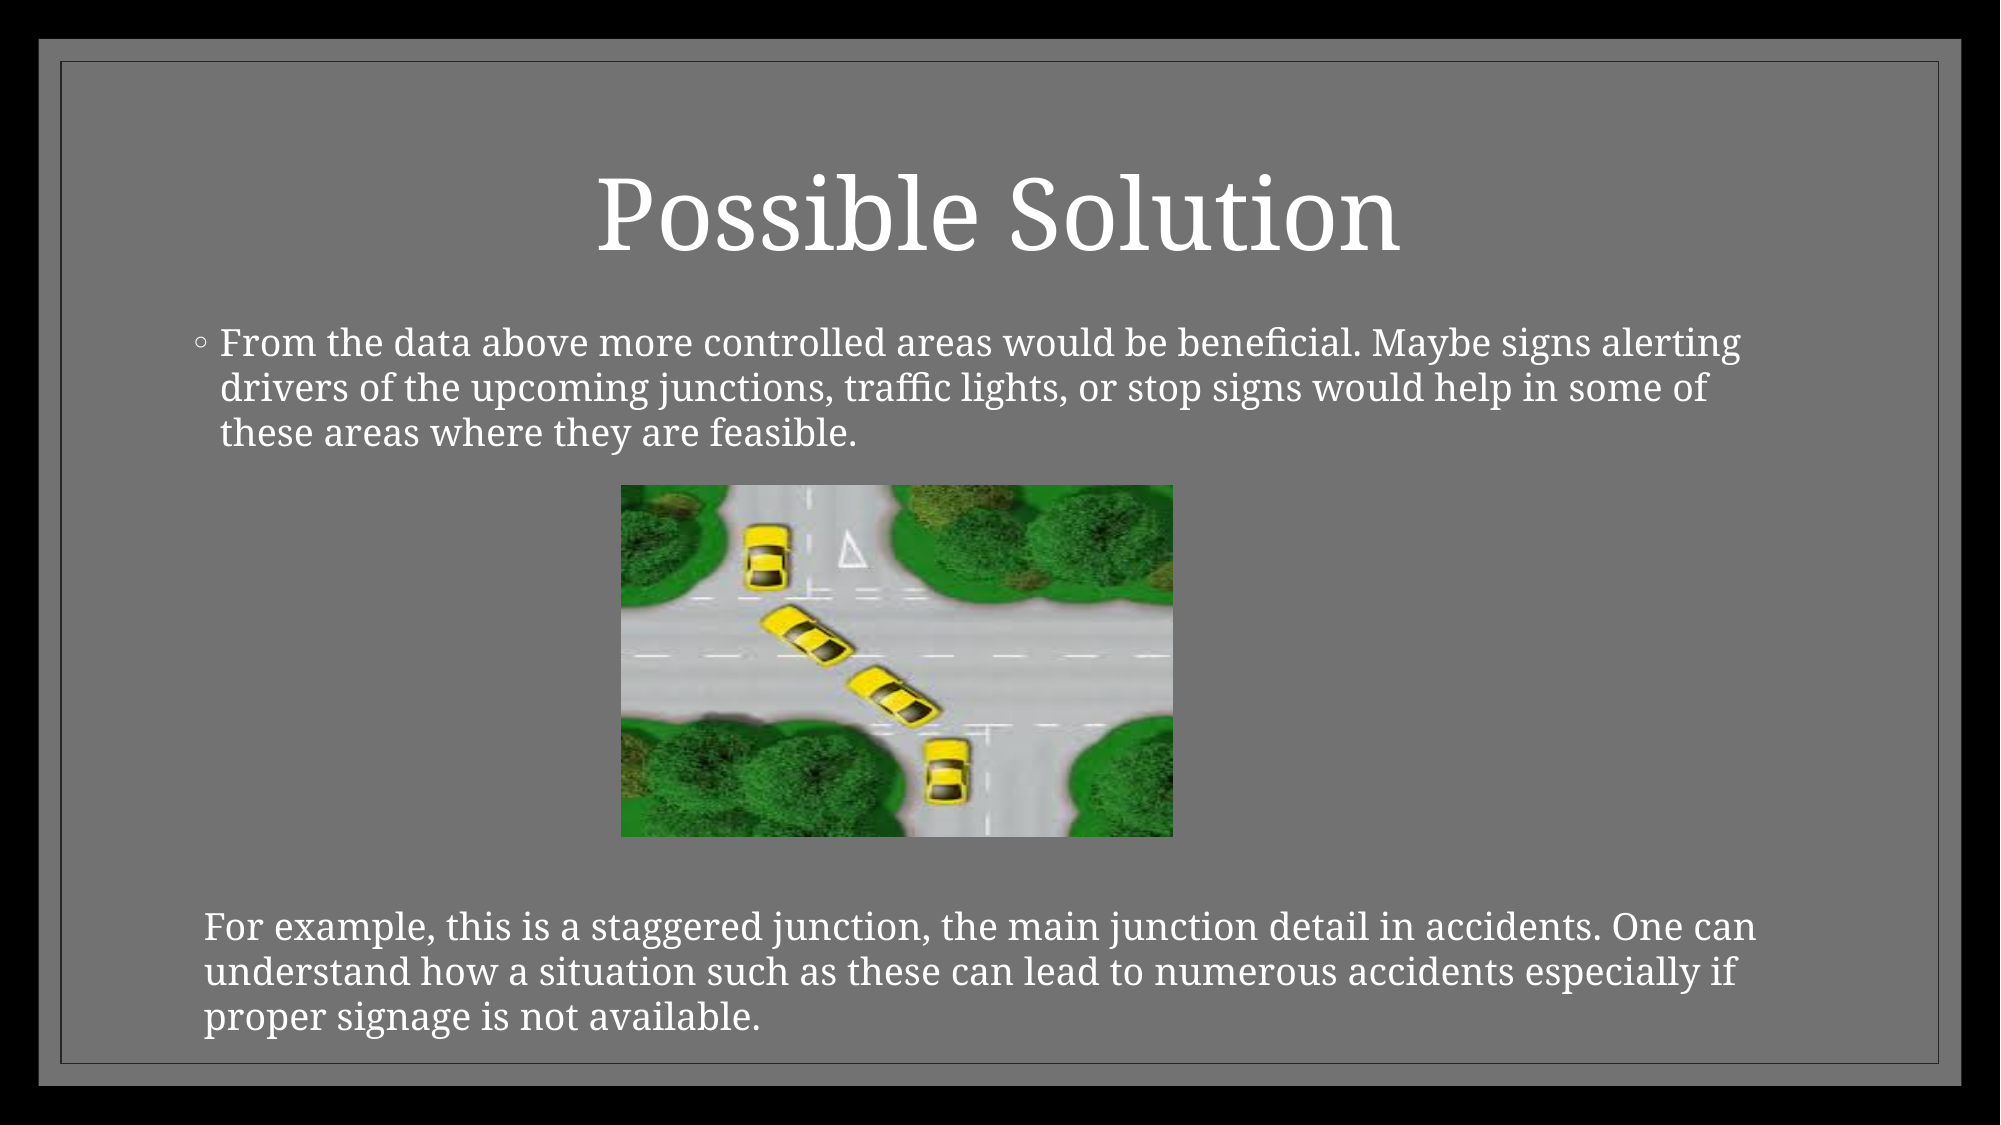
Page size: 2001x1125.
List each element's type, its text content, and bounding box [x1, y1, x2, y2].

list From the data above more controlled areas would be beneficial. Maybe signs alerting drivers of the upcoming junctions, traffic lights, or stop signs would help in some of these areas where they are feasible. [174, 311, 1825, 943]
picture [621, 485, 1173, 837]
title Possible Solution [174, 105, 1825, 311]
text_box For example, this is a staggered junction, the main junction detail in accidents. One can understand how a situation such as these can lead to numerous accidents especially if proper signage is not available. [189, 895, 1840, 1046]
